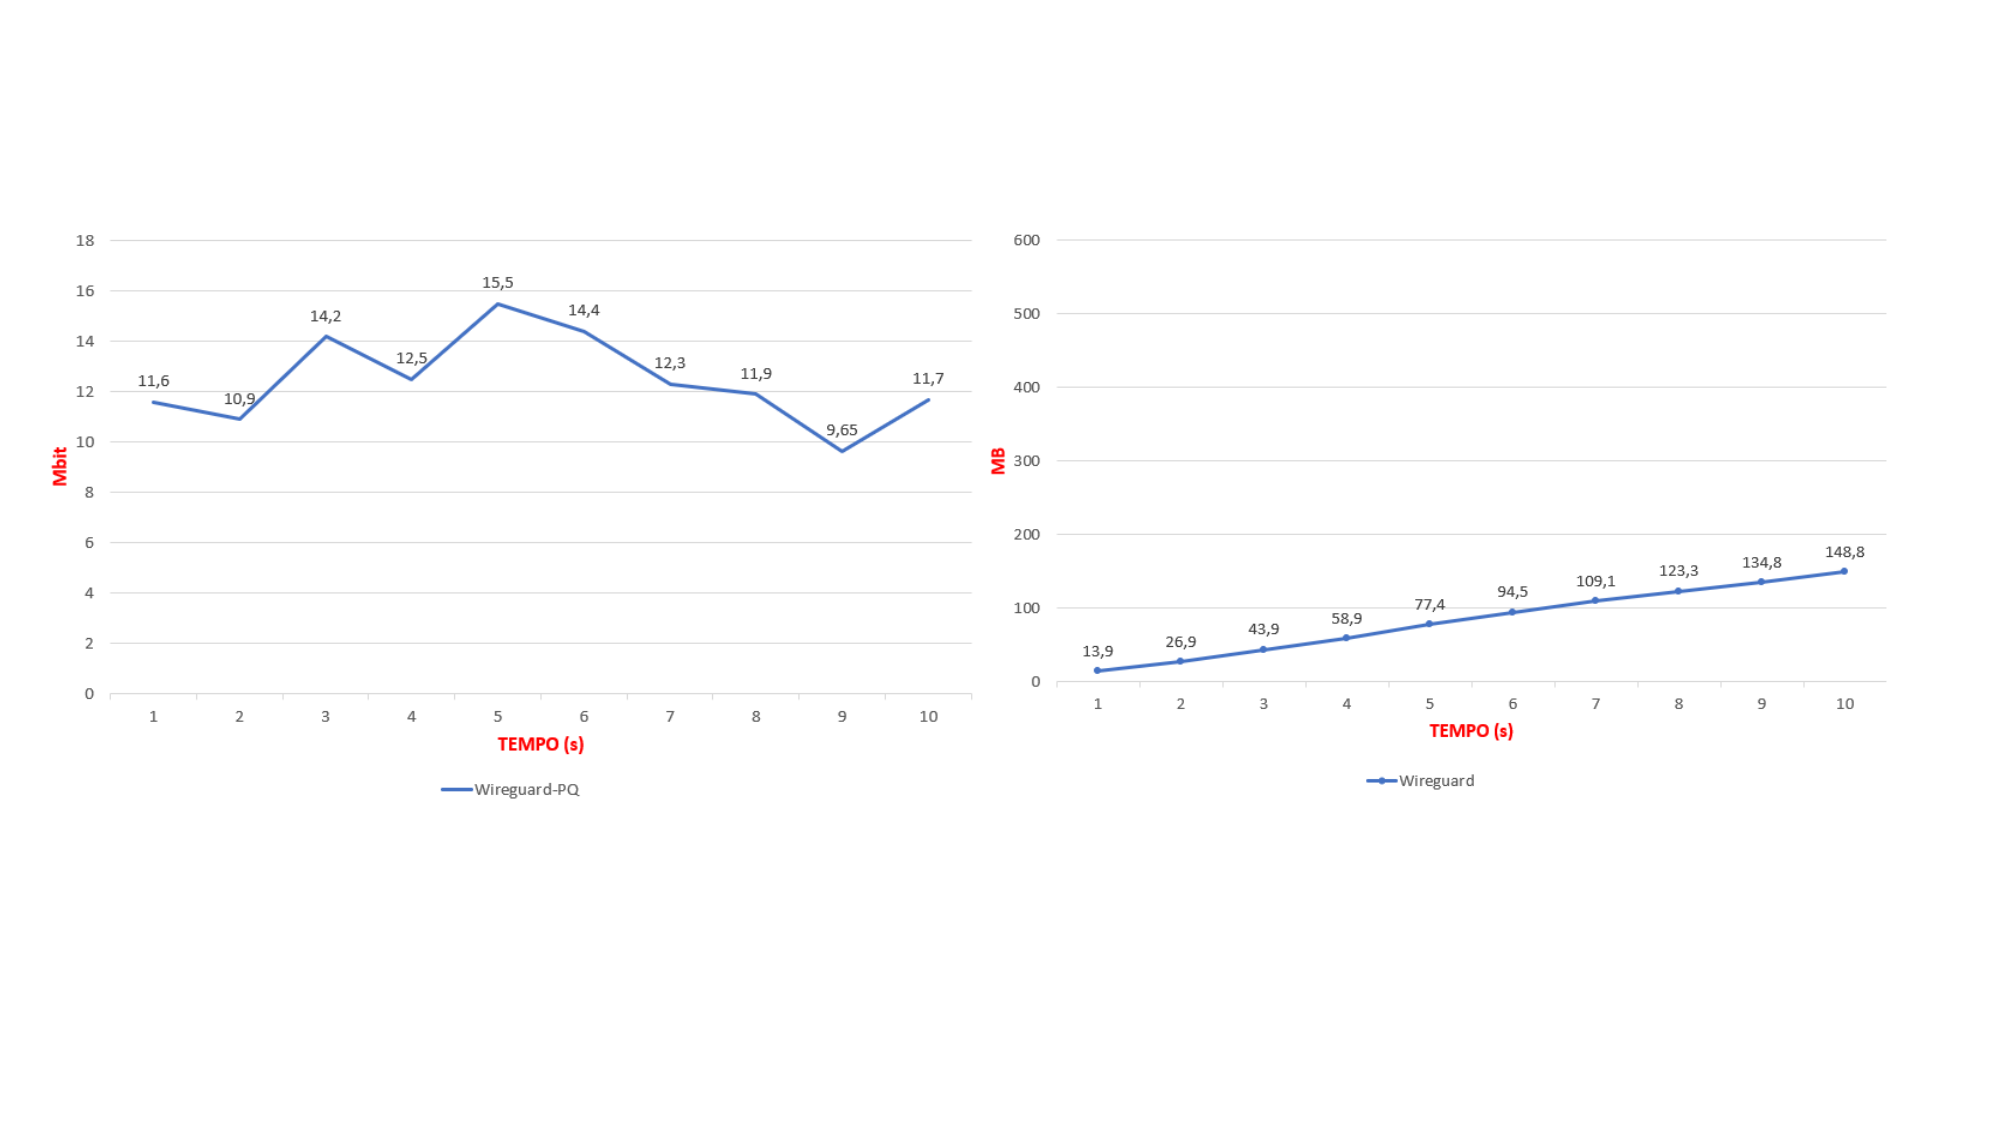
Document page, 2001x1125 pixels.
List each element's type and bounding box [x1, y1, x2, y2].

picture [39, 222, 976, 813]
picture [977, 222, 1890, 813]
